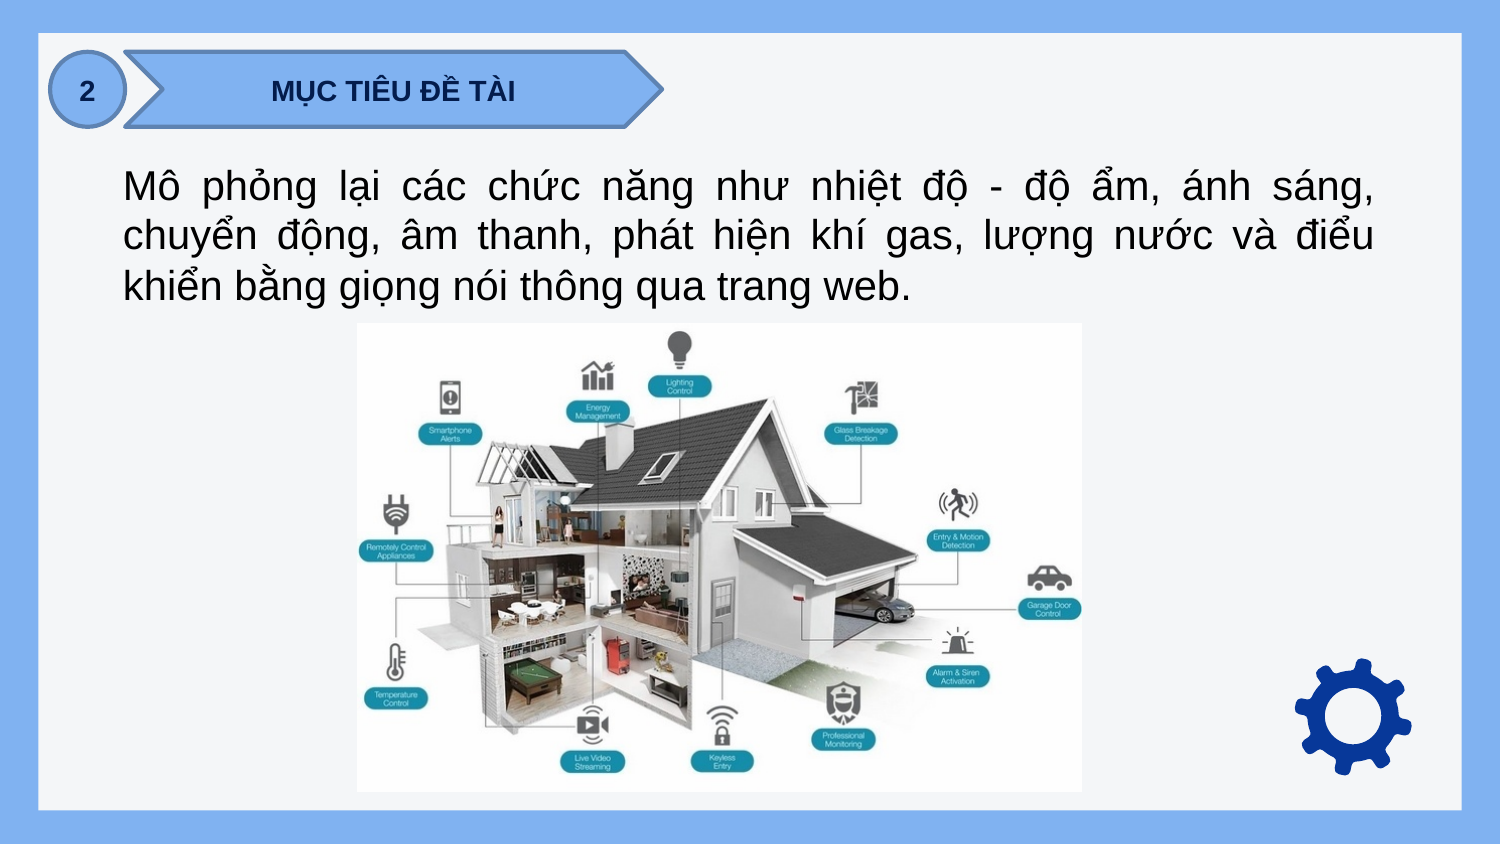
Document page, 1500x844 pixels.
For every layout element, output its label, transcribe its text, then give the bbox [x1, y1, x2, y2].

text_box [1294, 658, 1412, 776]
picture [357, 323, 1082, 793]
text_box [49, 51, 663, 127]
text_box Mô phỏng lại các chức năng như nhiệt độ - độ ẩm, ánh sáng, chuyển động, âm thanh, phát hiện khí gas, lượng nước và điểu khiển bằng giọng nói thông qua trang web. [108, 151, 1390, 316]
